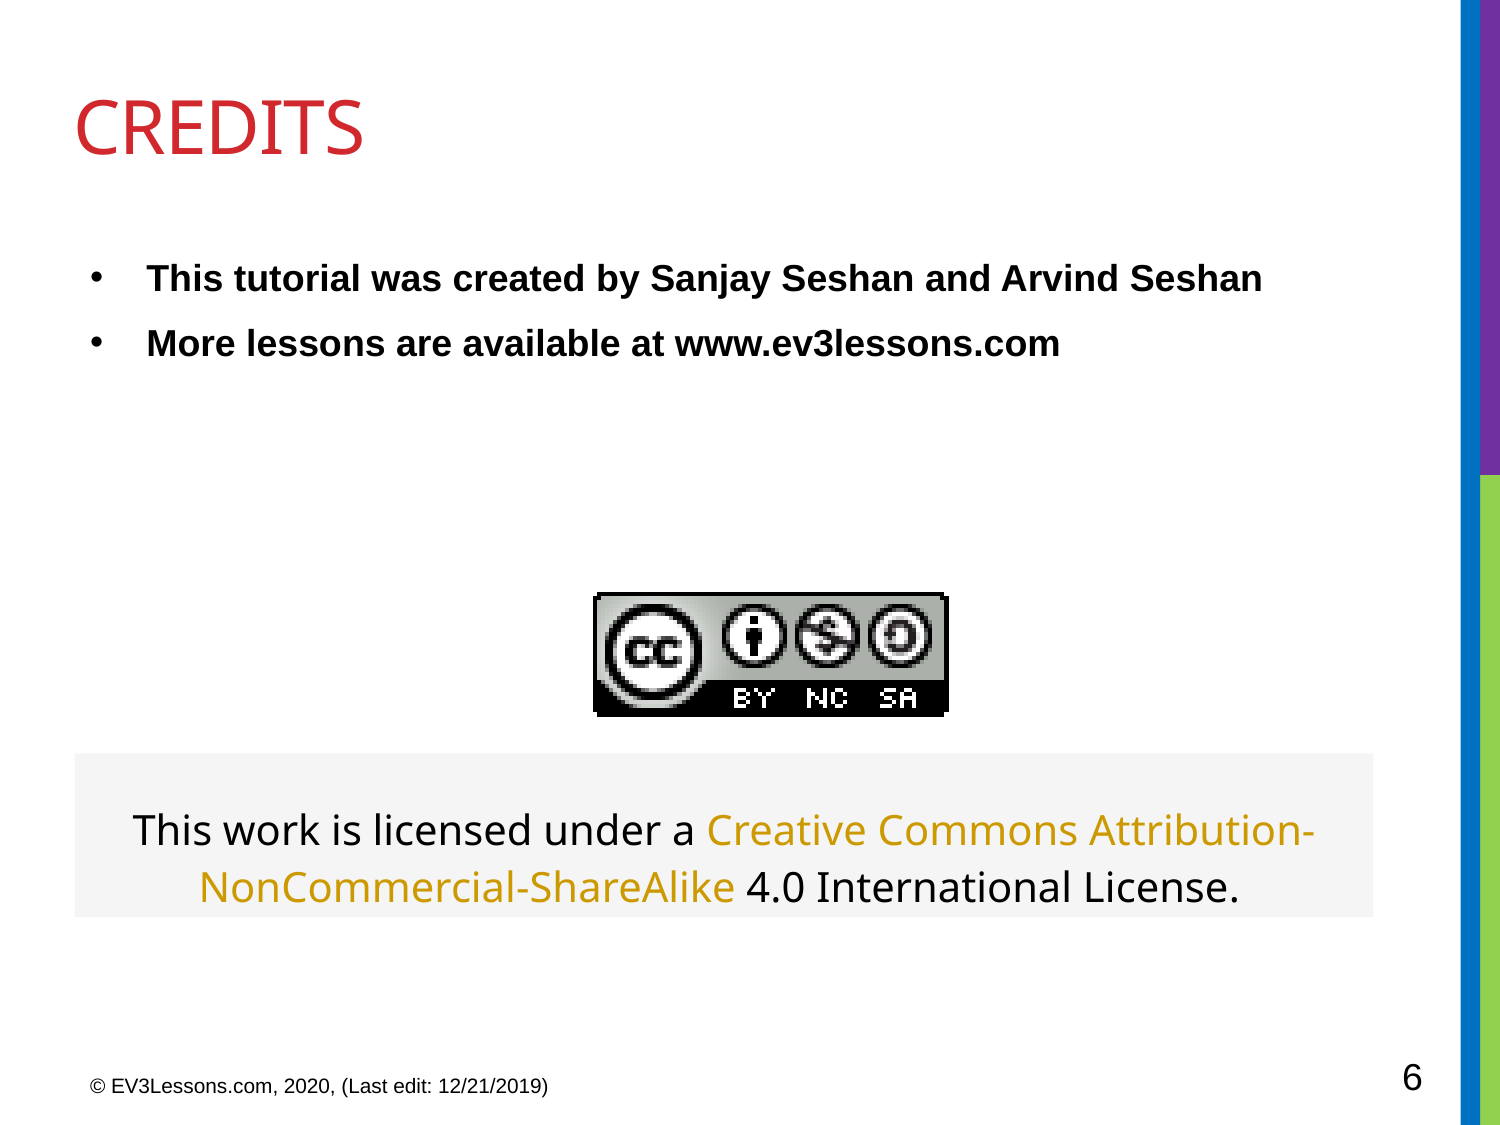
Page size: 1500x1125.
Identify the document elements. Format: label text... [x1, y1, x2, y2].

slide_number 6 [1387, 1045, 1491, 1106]
footer © EV3Lessons.com, 2020, (Last edit: 12/21/2019) [75, 1065, 638, 1112]
text_box This work is licensed under a Creative Commons Attribution-NonCommercial-ShareAlike 4.0 International License. [74, 753, 1374, 918]
list This tutorial was created by Sanjay Seshan and Arvind Seshan More lessons are available at www.ev3lessons.com [75, 246, 1428, 999]
picture [593, 591, 949, 718]
title CREDITS [58, 72, 1412, 297]
